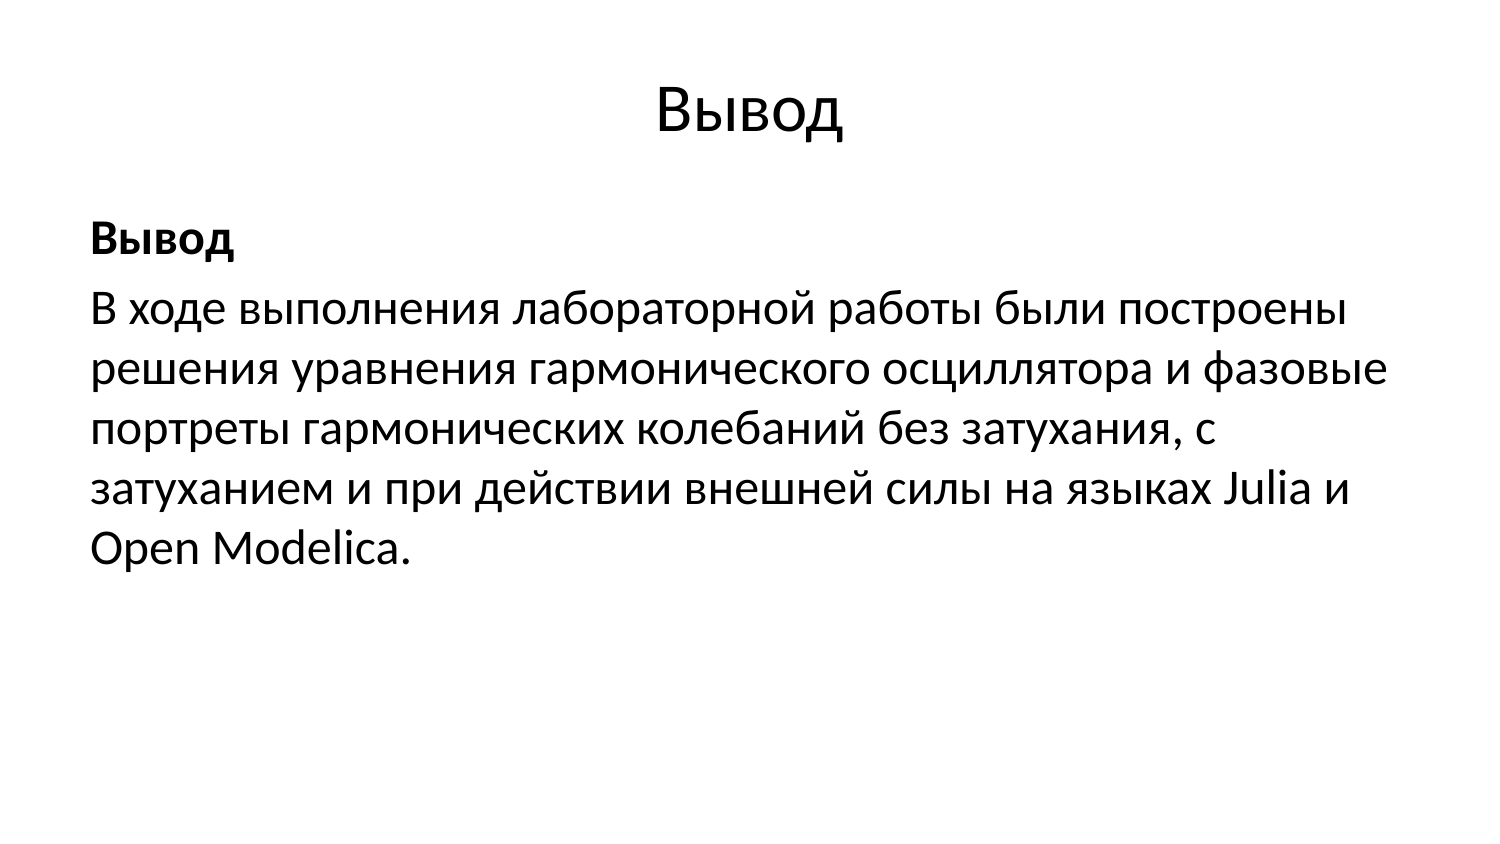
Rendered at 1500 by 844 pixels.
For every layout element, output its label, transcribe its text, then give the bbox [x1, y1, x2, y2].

list Вывод В ходе выполнения лабораторной работы были построены решения уравнения гармонического осциллятора и фазовые портреты гармонических колебаний без затухания, с затуханием и при действии внешней силы на языках Julia и Open Modelica. [75, 196, 1425, 754]
title Вывод [75, 33, 1425, 175]
